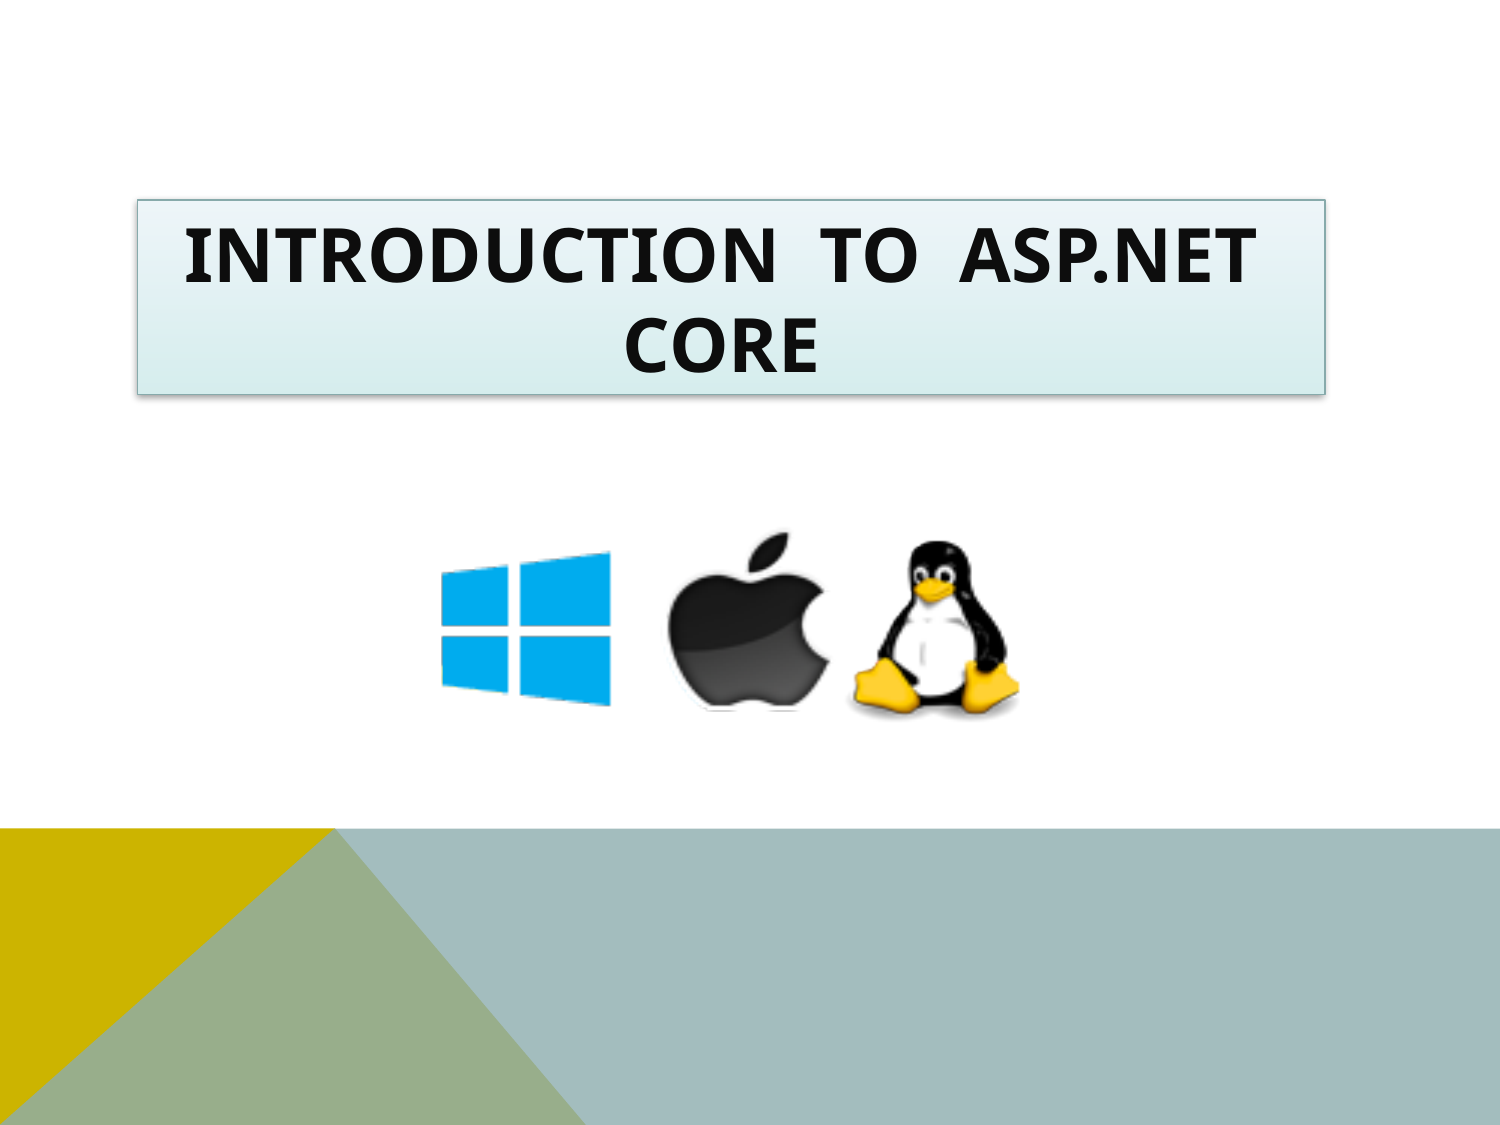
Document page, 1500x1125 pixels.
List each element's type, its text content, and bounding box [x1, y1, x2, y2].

picture [430, 387, 1032, 813]
text_box INTRODUCTION TO ASP.NET CORE [137, 199, 1326, 395]
